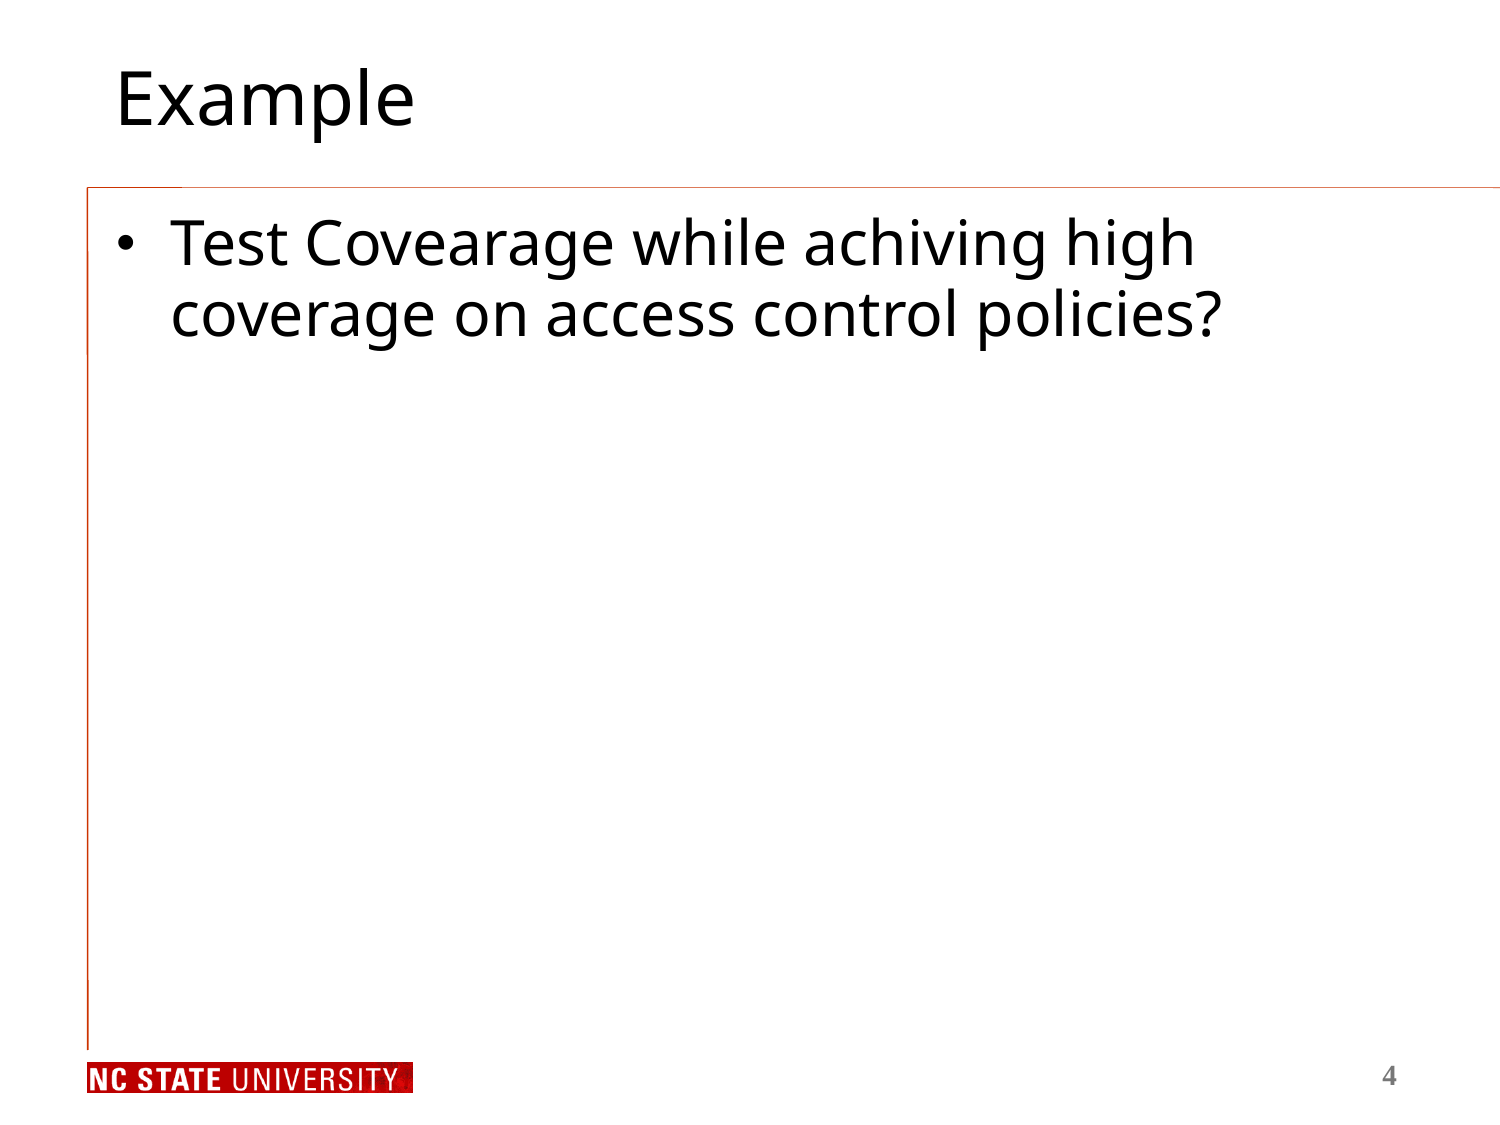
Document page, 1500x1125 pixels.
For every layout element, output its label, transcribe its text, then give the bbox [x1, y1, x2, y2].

title Example [99, 0, 1453, 202]
list Test Covearage while achiving high coverage on access control policies? [99, 200, 1401, 855]
picture [87, 1062, 413, 1093]
